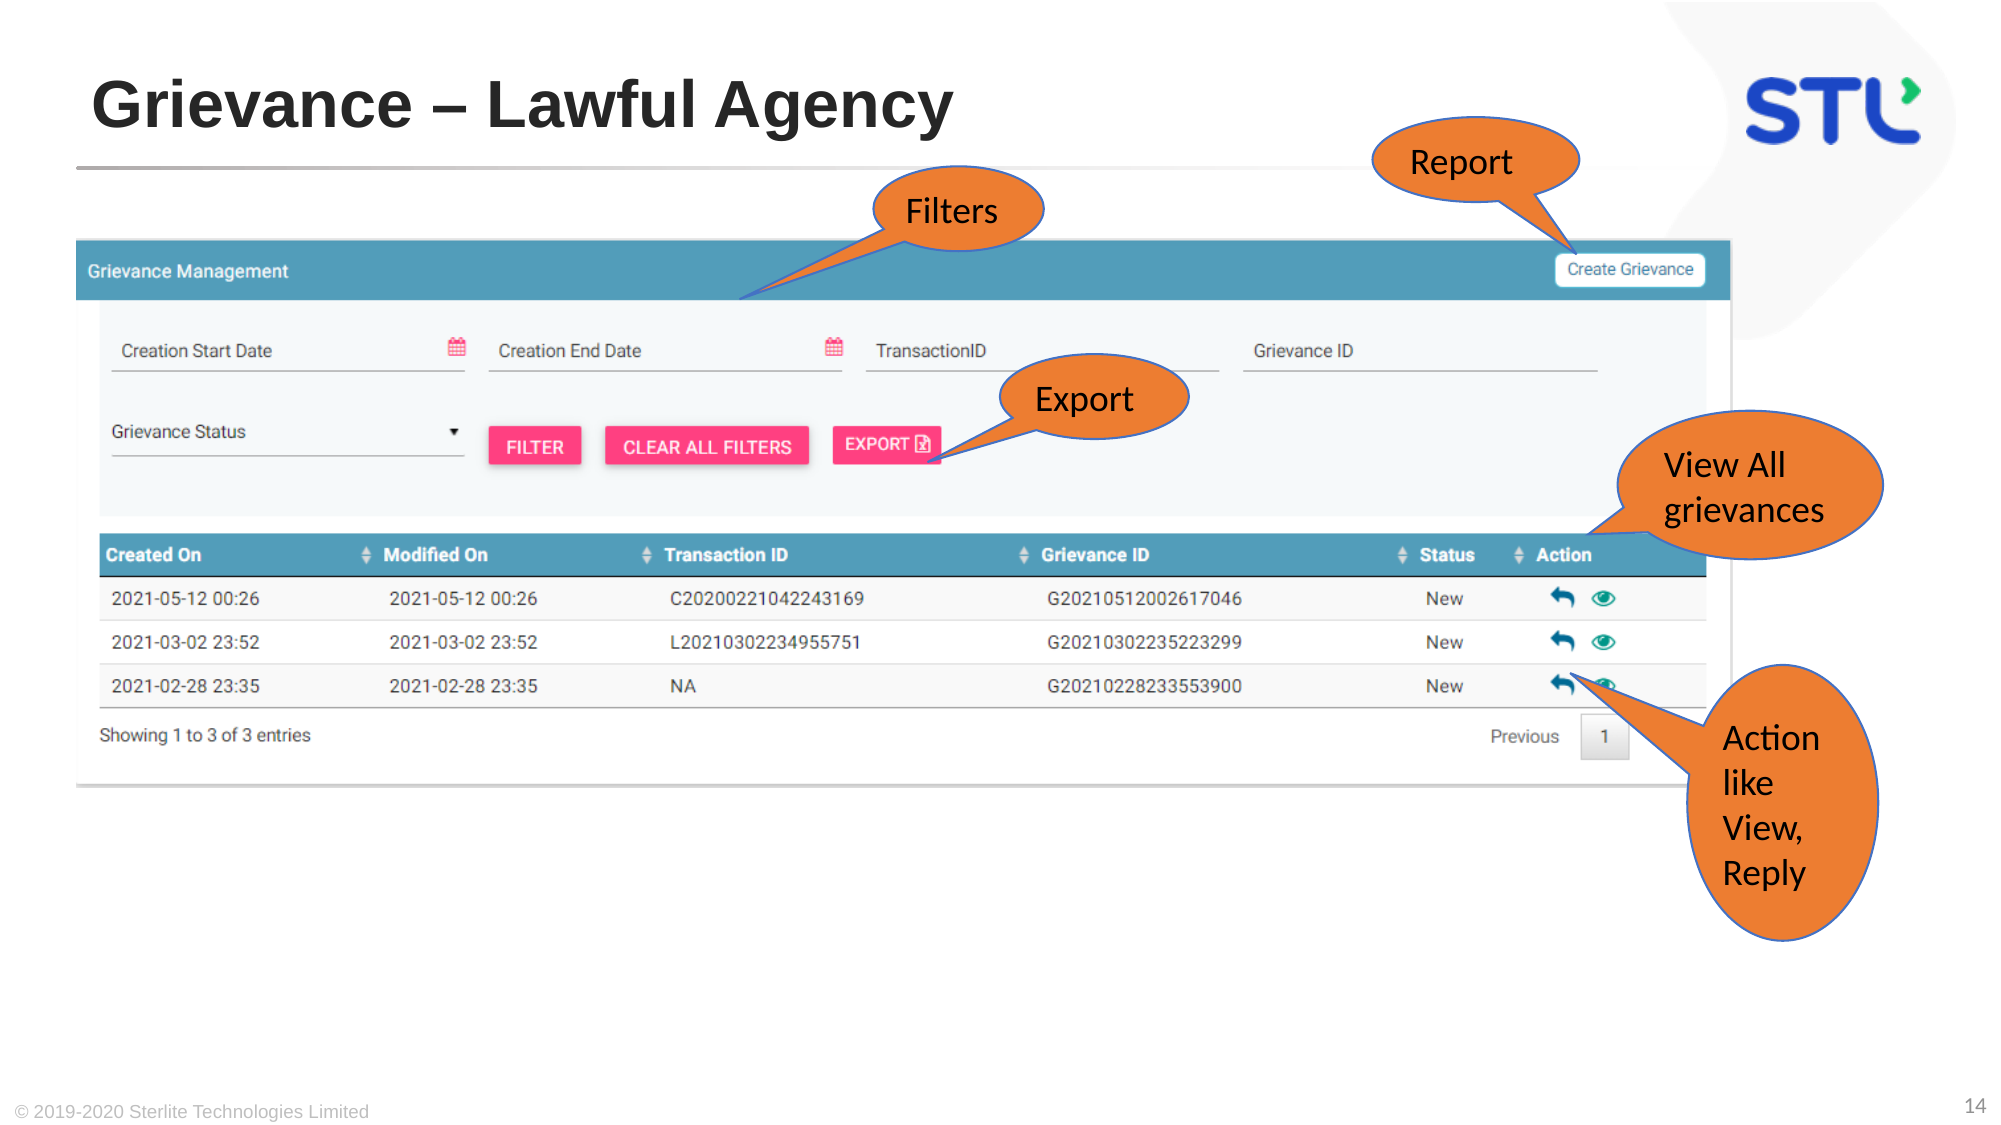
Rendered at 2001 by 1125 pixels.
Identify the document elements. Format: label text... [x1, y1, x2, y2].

slide_number 14 [1955, 1083, 1997, 1122]
text_box Action like View, Reply [1687, 664, 1879, 941]
text_box Filters [867, 166, 1044, 237]
footer © 2019-2020 Sterlite Technologies Limited [0, 1083, 455, 1125]
picture [75, 237, 1734, 788]
title Grievance – Lawful Agency [76, 35, 1564, 167]
text_box View All grievances [1734, 410, 1884, 560]
text_box Report [1372, 117, 1580, 237]
picture [1746, 77, 1921, 145]
